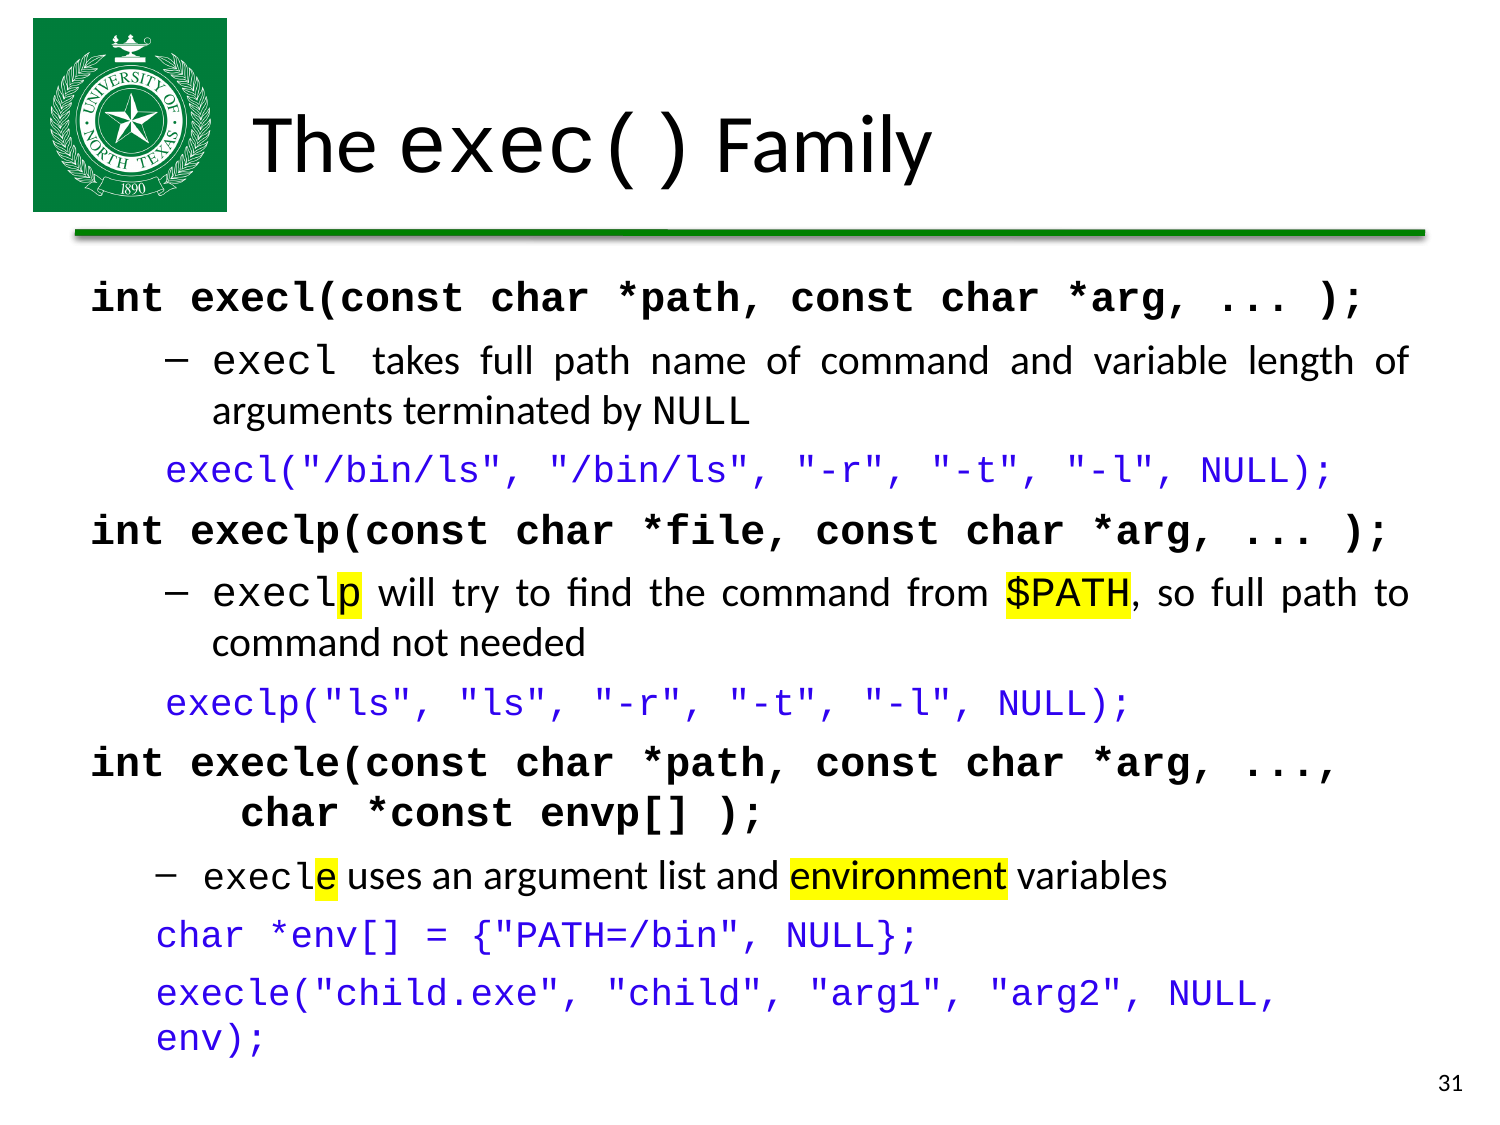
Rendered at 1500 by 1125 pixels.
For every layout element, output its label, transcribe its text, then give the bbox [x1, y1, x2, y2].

list int execl(const char *path, const char *arg, ... ); execl takes full path name of command and variable length of arguments terminated by NULL execl("/bin/ls", "/bin/ls", "-r", "-t", "-l", NULL); int execlp(const char *file, const char *arg, ... ); execlp will try to find the command from $PATH, so full path to command not needed execlp("ls", "ls", "-r", "-t", "-l", NULL); int execle(const char *path, const char *arg, ..., char *const envp[] ); execle uses an argument list and environment variables char *env[] = {"PATH=/bin", NULL}; execle("child.exe", "child", "arg1", "arg2", NULL, env); [75, 262, 1425, 1052]
title The exec() Family [237, 45, 1479, 233]
slide_number 31 [1418, 1051, 1479, 1112]
picture [33, 17, 228, 212]
